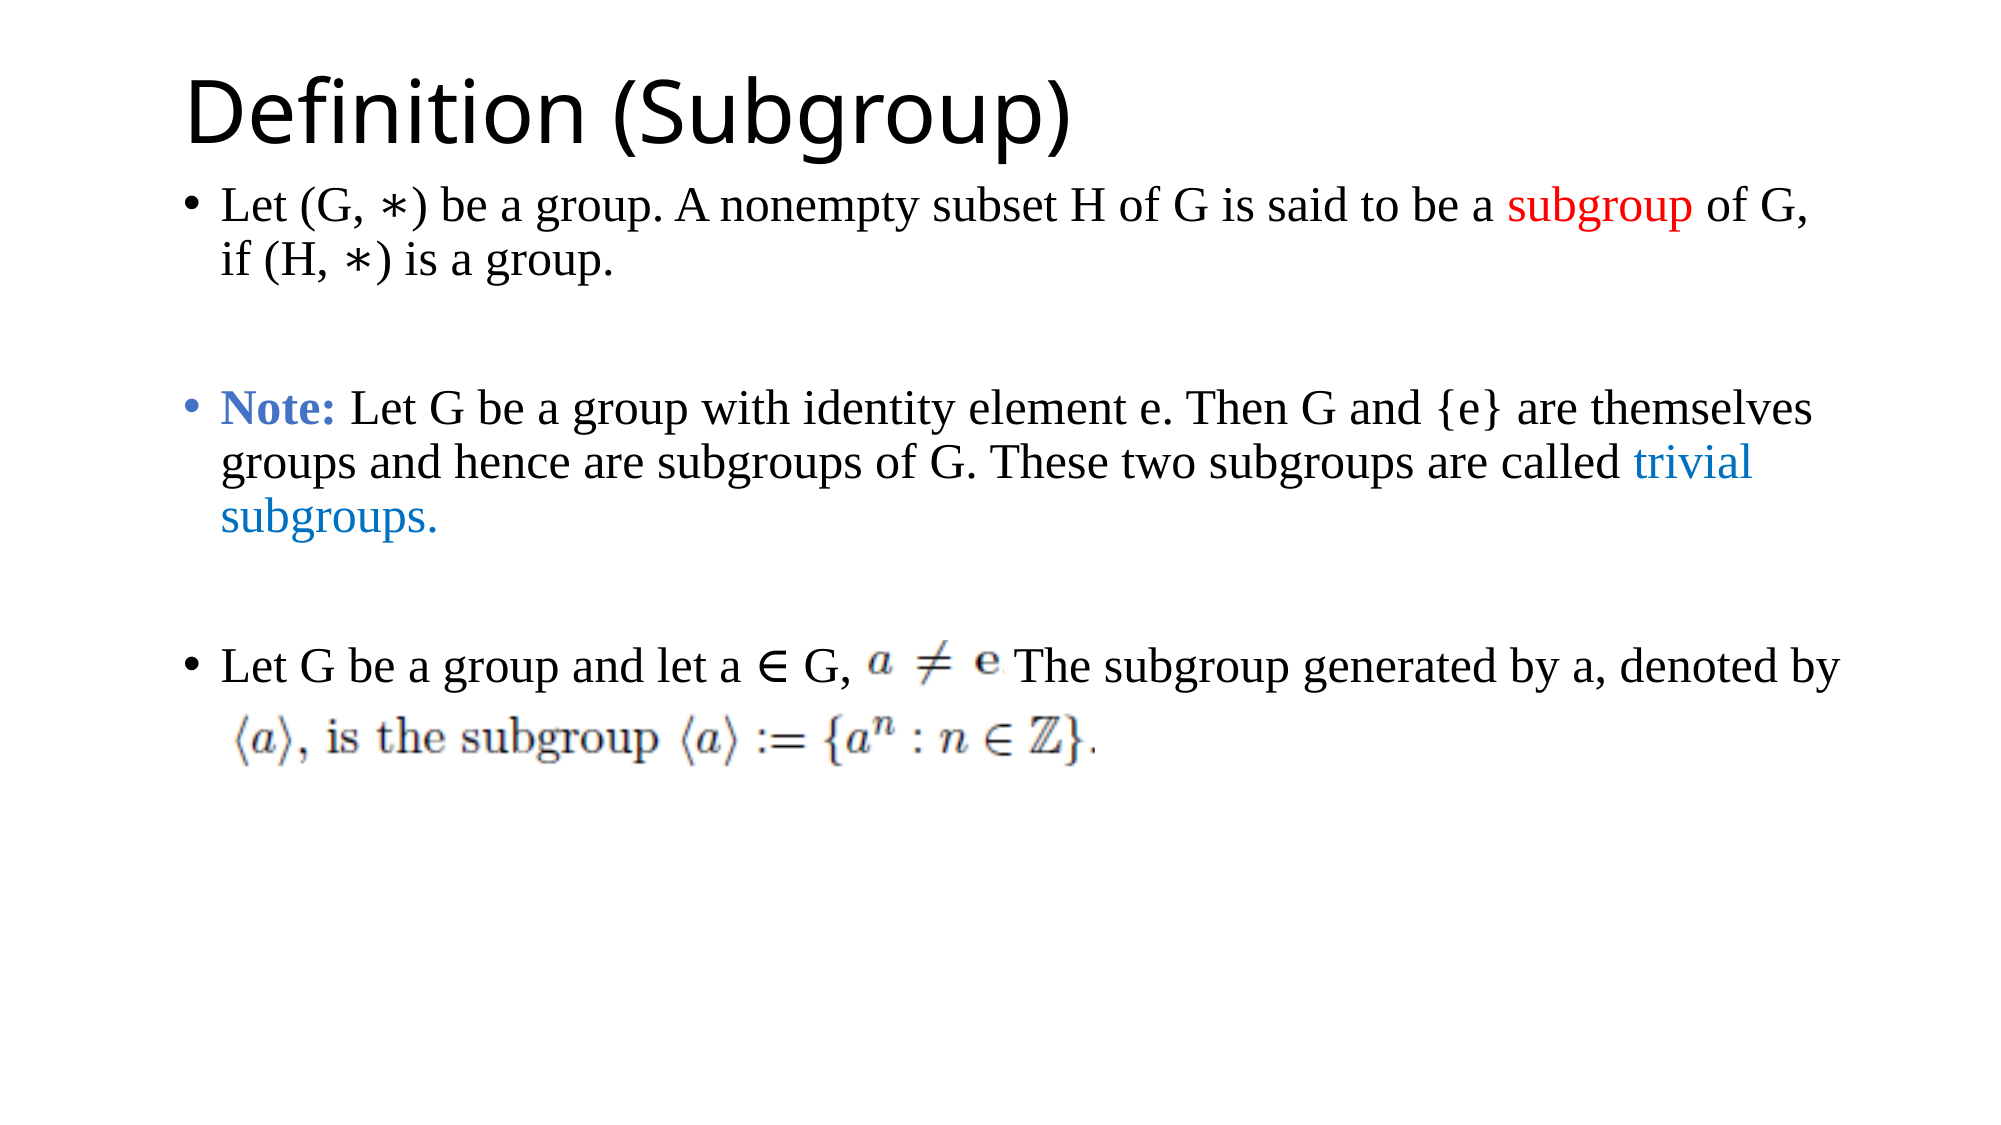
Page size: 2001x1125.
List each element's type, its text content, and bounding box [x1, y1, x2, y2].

title Definition (Subgroup) [168, 59, 1863, 170]
picture [230, 640, 1095, 782]
list Let (G, ∗) be a group. A nonempty subset H of G is said to be a subgroup of G, if (H, ∗) is a group. Note: Let G be a group with identity element e. Then G and {e} are themselves groups and hence are subgroups of G. These two subgroups are called trivial subgroups. Let G be a group and let a ∈ G, . The subgroup generated by a, denoted by [168, 170, 1863, 1014]
